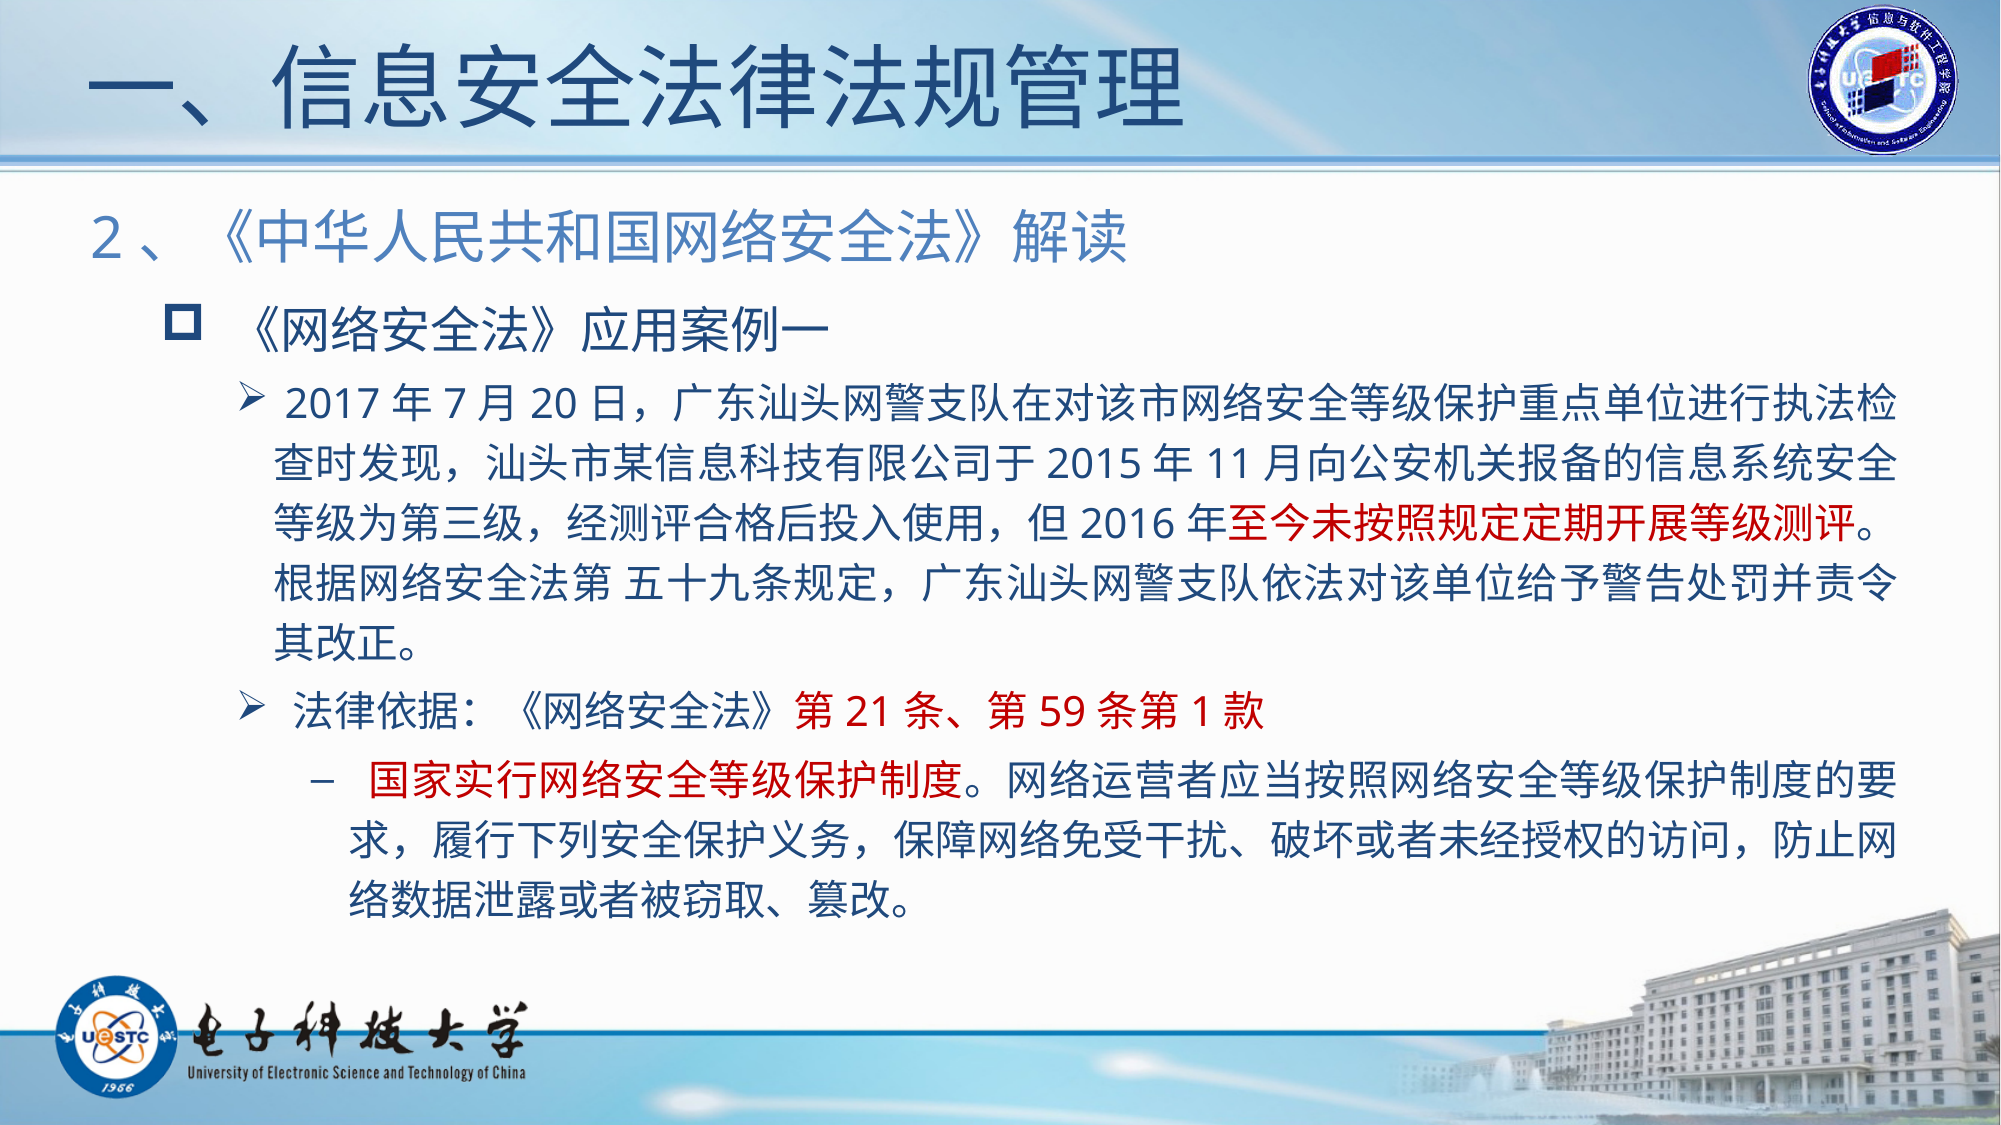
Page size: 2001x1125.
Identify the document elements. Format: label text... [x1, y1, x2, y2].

picture [0, 0, 2001, 1125]
list 《网络安全法》应用案例一 2017年7月20日，广东汕头网警支队在对该市网络安全等级保护重点单位进行执法检查时发现，汕头市某信息科技有限公司于2015年11月向公安机关报备的信息系统安全等级为第三级，经测评合格后投入使用，但2016年至今未按照规定定期开展等级测评。根据网络安全法第 五十九条规定，广东汕头网警支队依法对该单位给予警告处罚并责令其改正。  法律依据：《网络安全法》第21条、第59条第1款 国家实行网络安全等级保护制度。网络运营者应当按照网络安全等级保护制度的要求，履行下列安全保护义务，保障网络免受干扰、破坏或者未经授权的访问，防止网络数据泄露或者被窃取、篡改。 [70, 278, 1914, 965]
text_box 2、《中华人民共和国网络安全法》解读 [76, 192, 1144, 278]
title 一、信息安全法律法规管理 [70, 12, 1725, 159]
